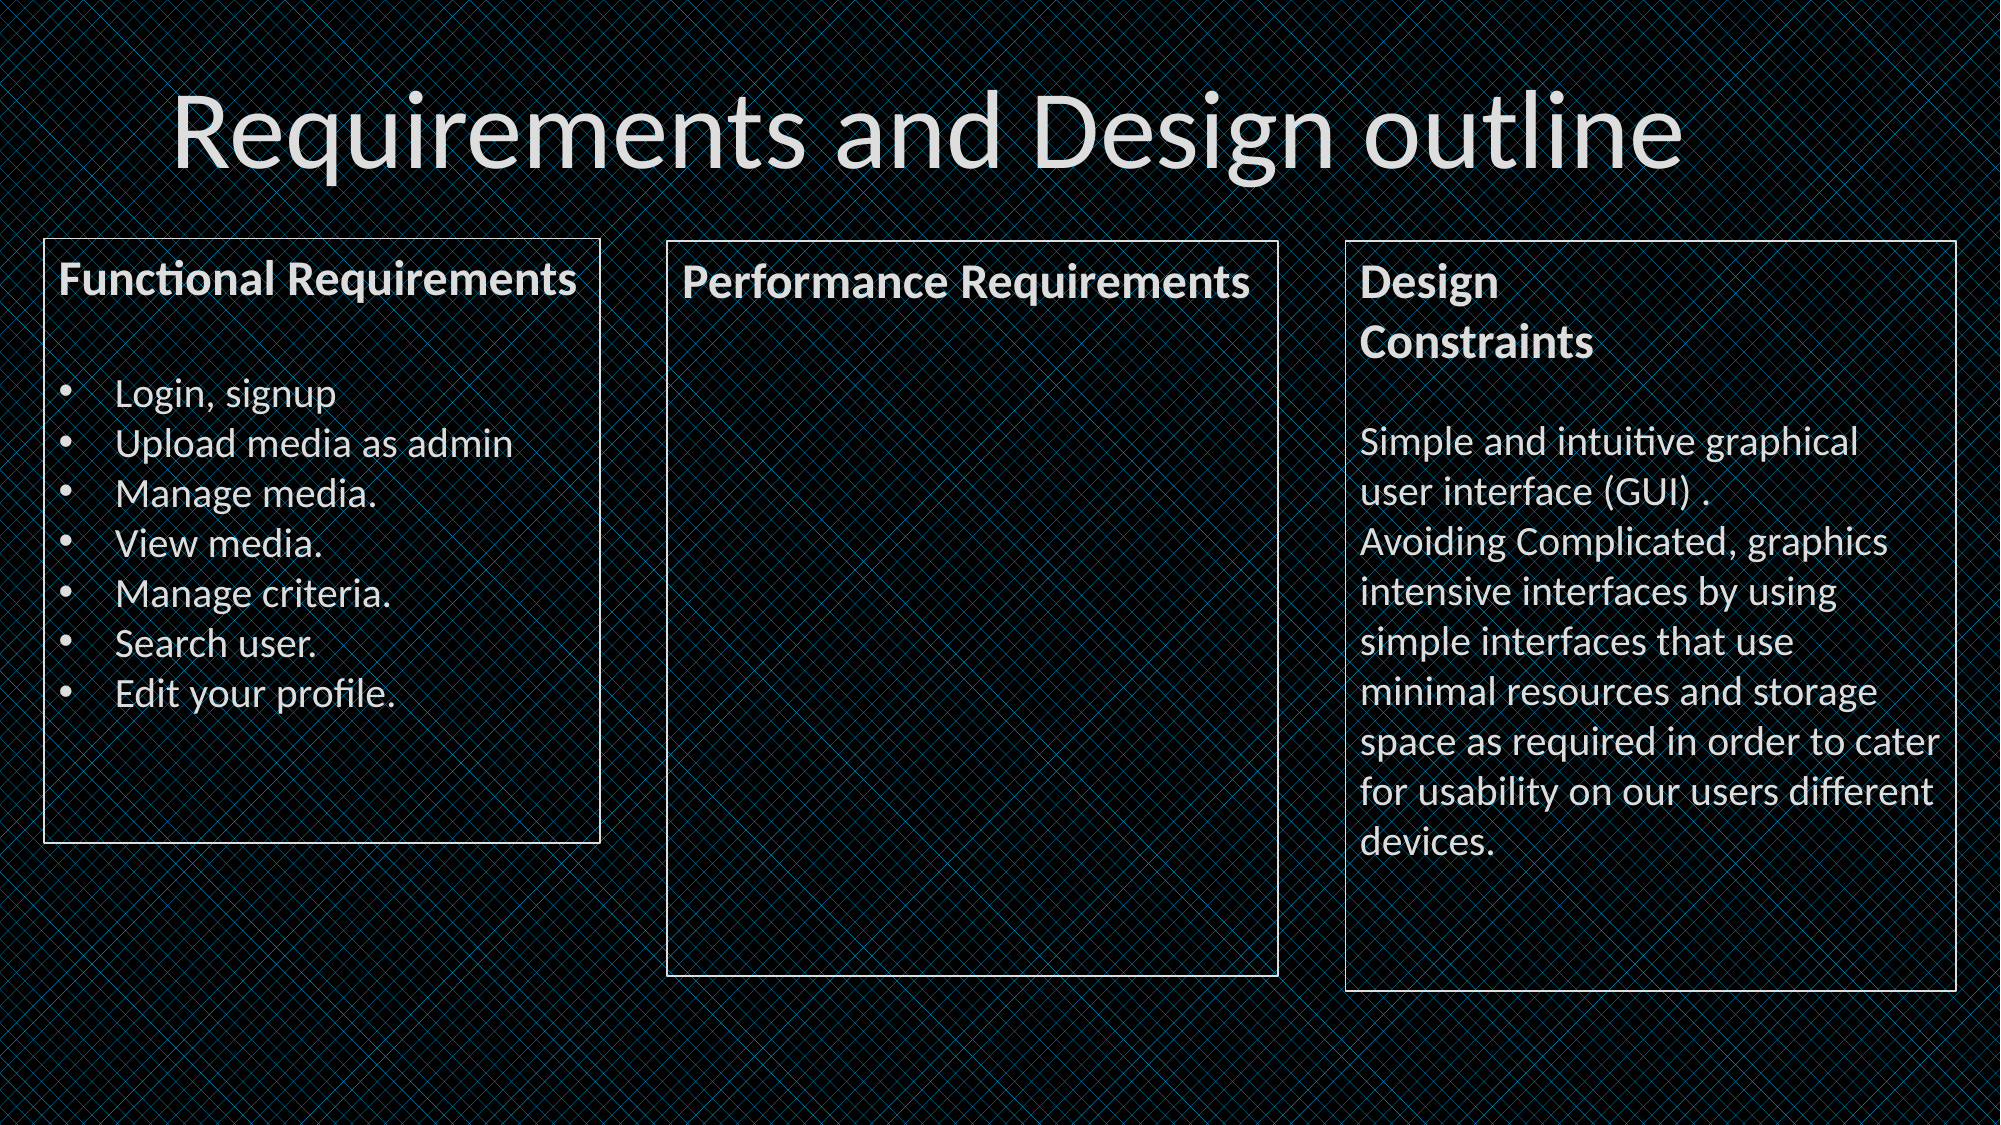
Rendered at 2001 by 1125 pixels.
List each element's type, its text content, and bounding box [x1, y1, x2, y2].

text_box Performance Requirements [667, 241, 1278, 976]
text_box Design Constraints Simple and intuitive graphical user interface (GUI) . Avoiding Complicated, graphics intensive interfaces by using simple interfaces that use minimal resources and storage space as required in order to cater for usability on our users different devices. [1345, 241, 1957, 992]
text_box Functional Requirements Login, signup Upload media as admin Manage media. View media. Manage criteria. Search user. Edit your profile. [43, 238, 600, 844]
title Requirements and Design outline [43, 36, 1814, 210]
